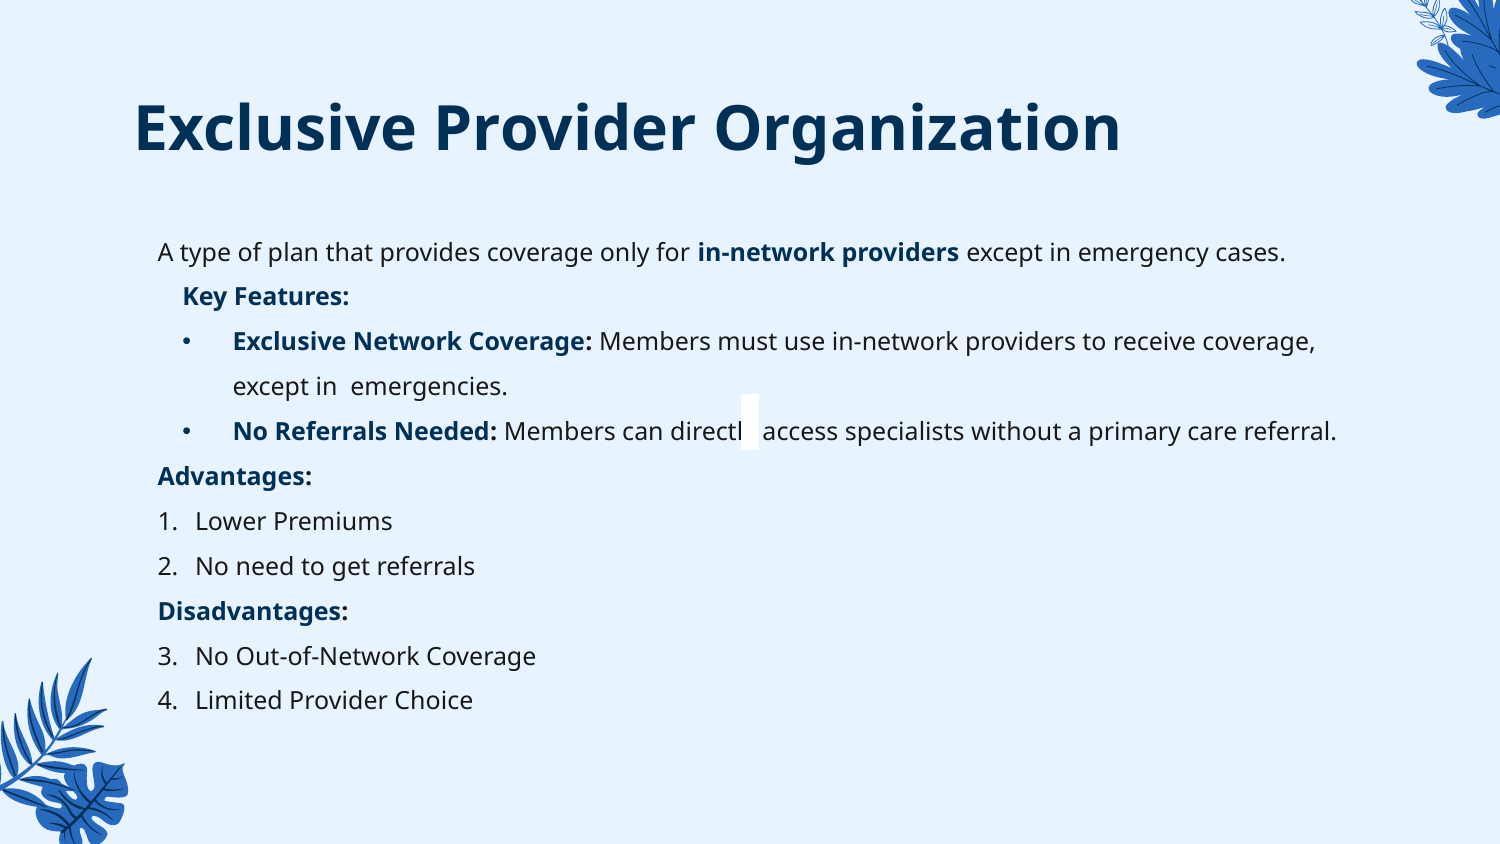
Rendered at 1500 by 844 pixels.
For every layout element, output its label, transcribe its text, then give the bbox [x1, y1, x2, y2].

subtitle A type of plan that provides coverage only for in-network providers except in emergency cases. Key Features: Exclusive Network Coverage: Members must use in-network providers to receive coverage, except in emergencies. No Referrals Needed: Members can directly access specialists without a primary care referral. Advantages: Lower Premiums No need to get referrals Disadvantages: No Out-of-Network Coverage Limited Provider Choice [142, 206, 1384, 844]
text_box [1407, 0, 1500, 121]
title Exclusive Provider Organization [118, 72, 1383, 167]
picture [741, 394, 759, 450]
